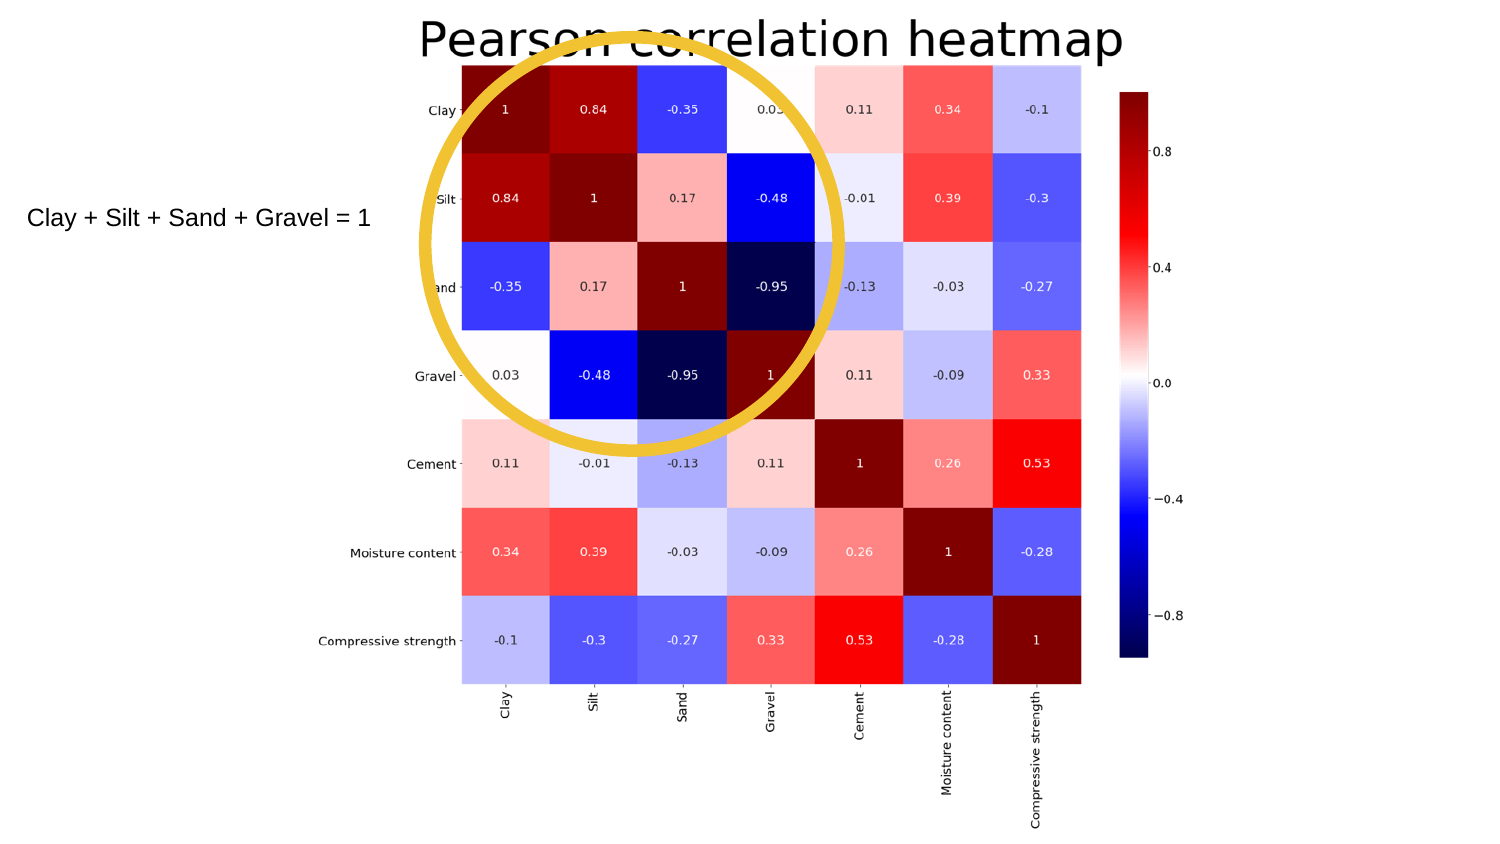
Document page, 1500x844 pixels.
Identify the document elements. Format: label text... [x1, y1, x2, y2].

text_box Clay + Silt + Sand + Gravel = 1 [11, 186, 308, 263]
picture [313, 13, 1187, 830]
